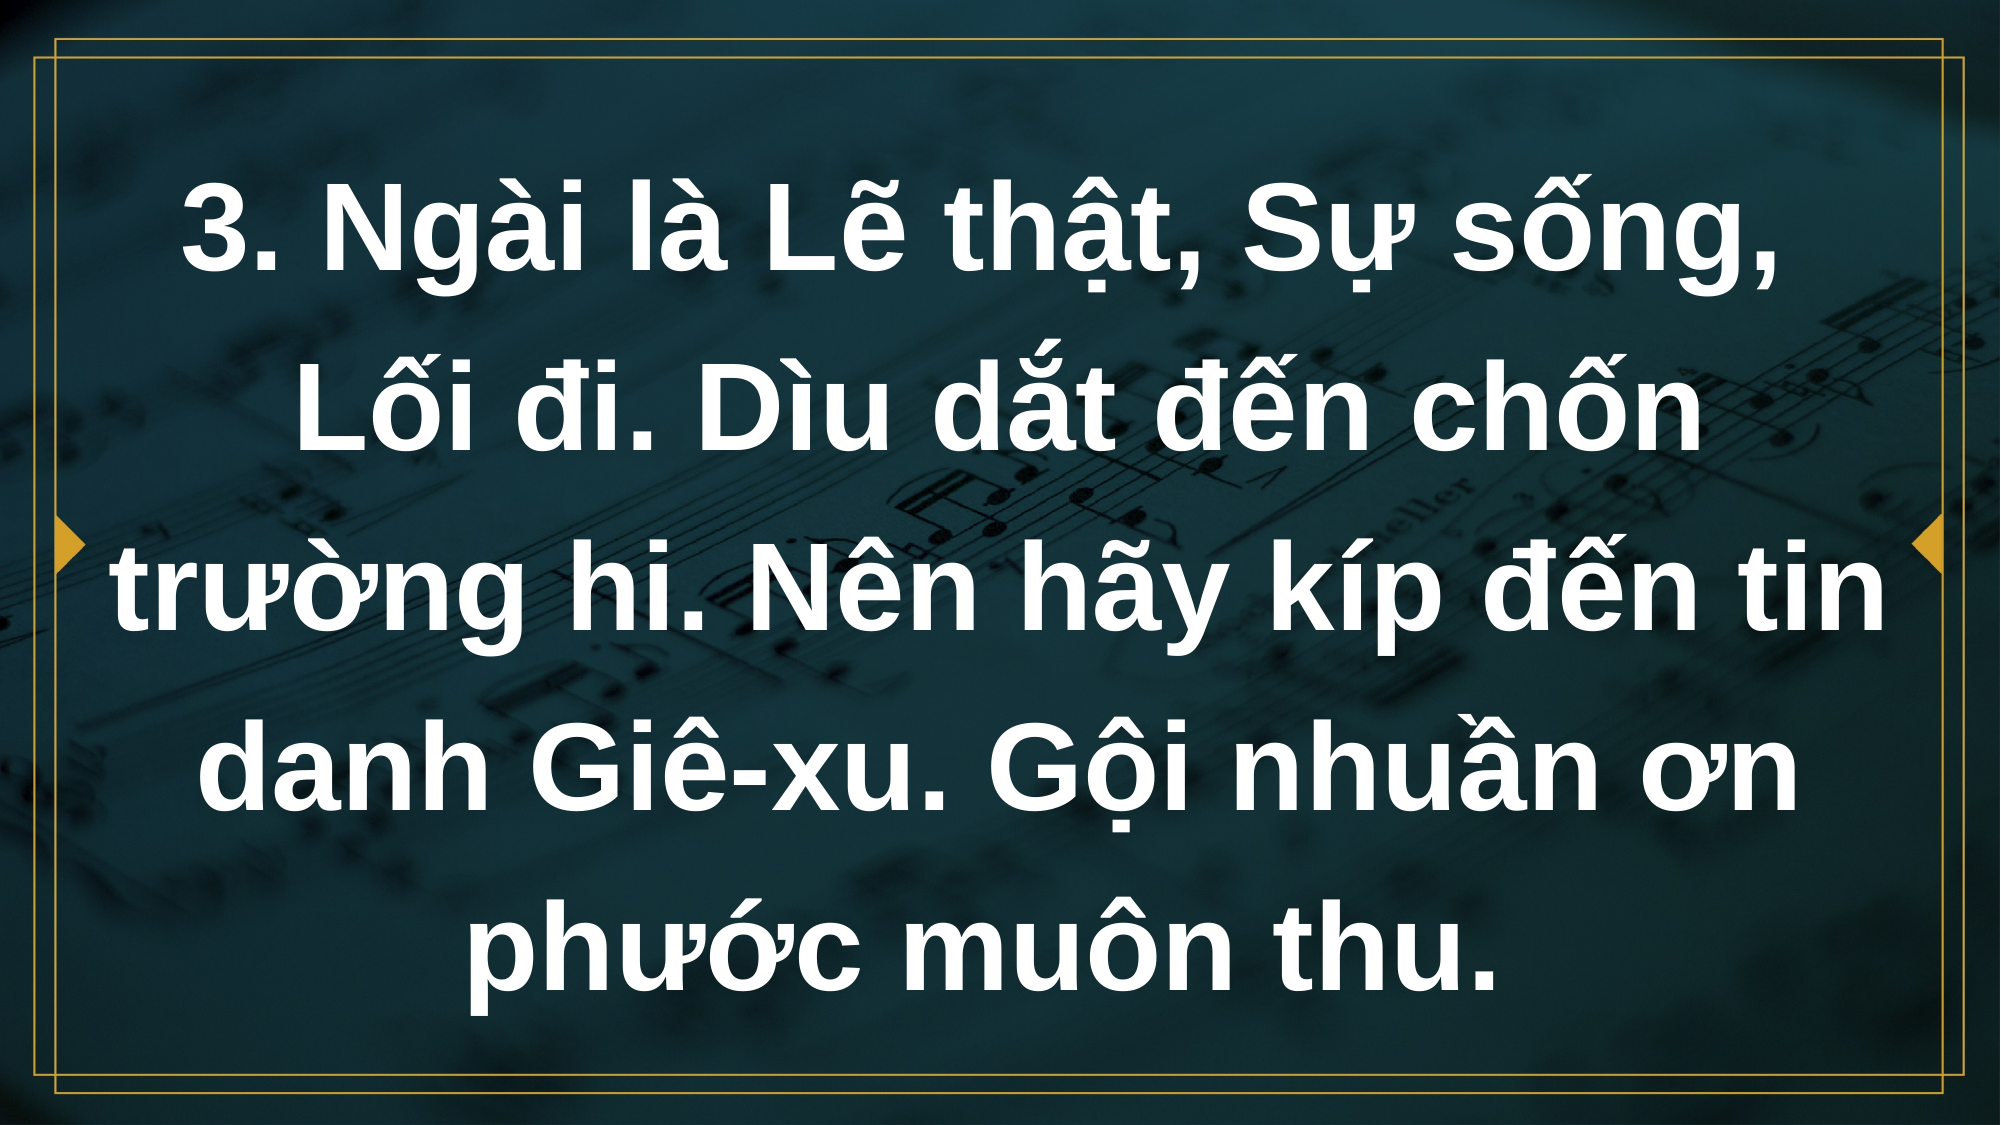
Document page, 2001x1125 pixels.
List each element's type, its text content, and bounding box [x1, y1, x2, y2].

picture [0, 0, 2000, 1125]
title 3. Ngài là Lẽ thật, Sự sống, Lối đi. Dìu dắt đến chốn trường hi. Nên hãy kíp đến tin danh Giê-xu. Gội nhuần ơn phước muôn thu. [55, 53, 1945, 1077]
